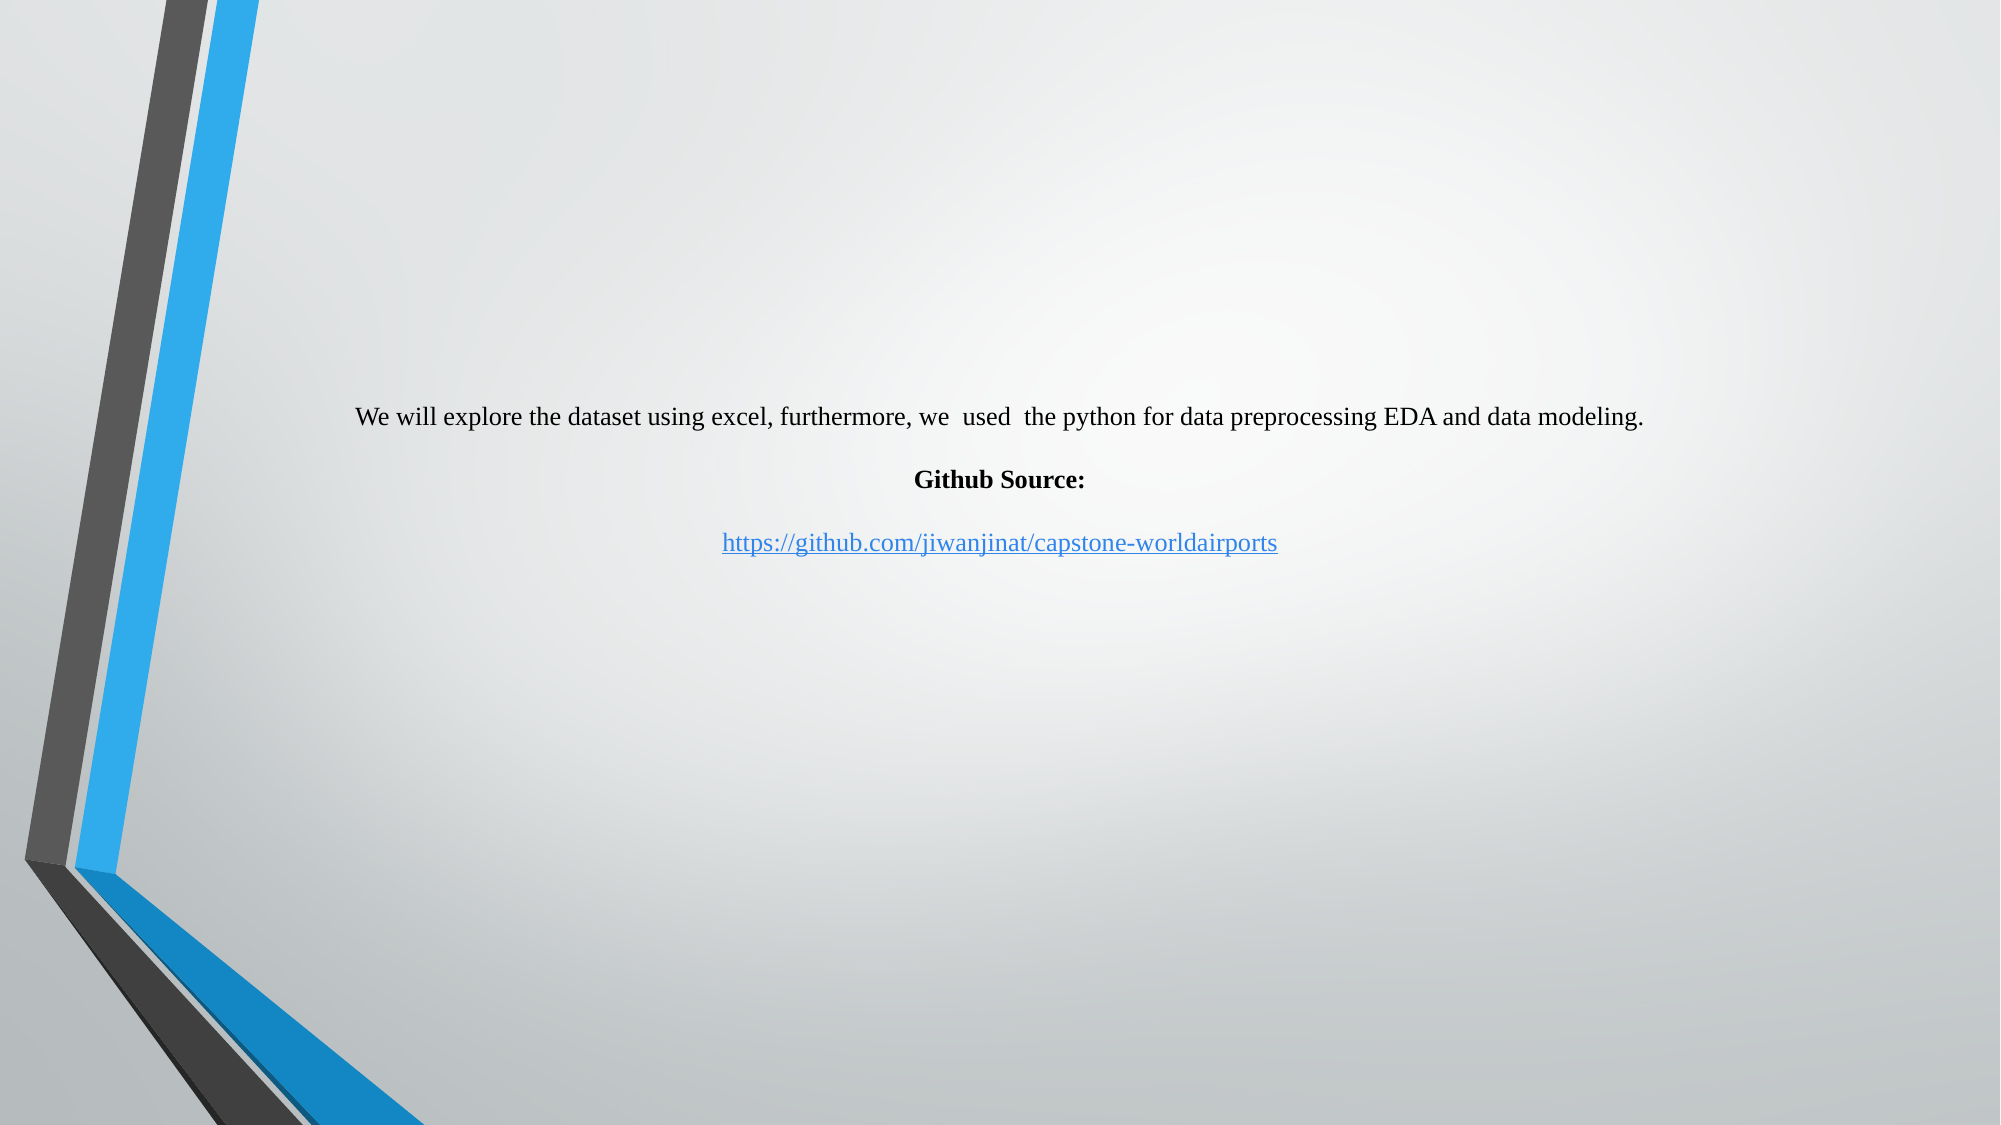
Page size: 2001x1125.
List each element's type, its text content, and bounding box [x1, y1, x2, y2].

title We will explore the dataset using excel, furthermore, we used the python for data preprocessing EDA and data modeling. Github Source: https://github.com/jiwanjinat/capstone-worldairports [174, 358, 1825, 597]
